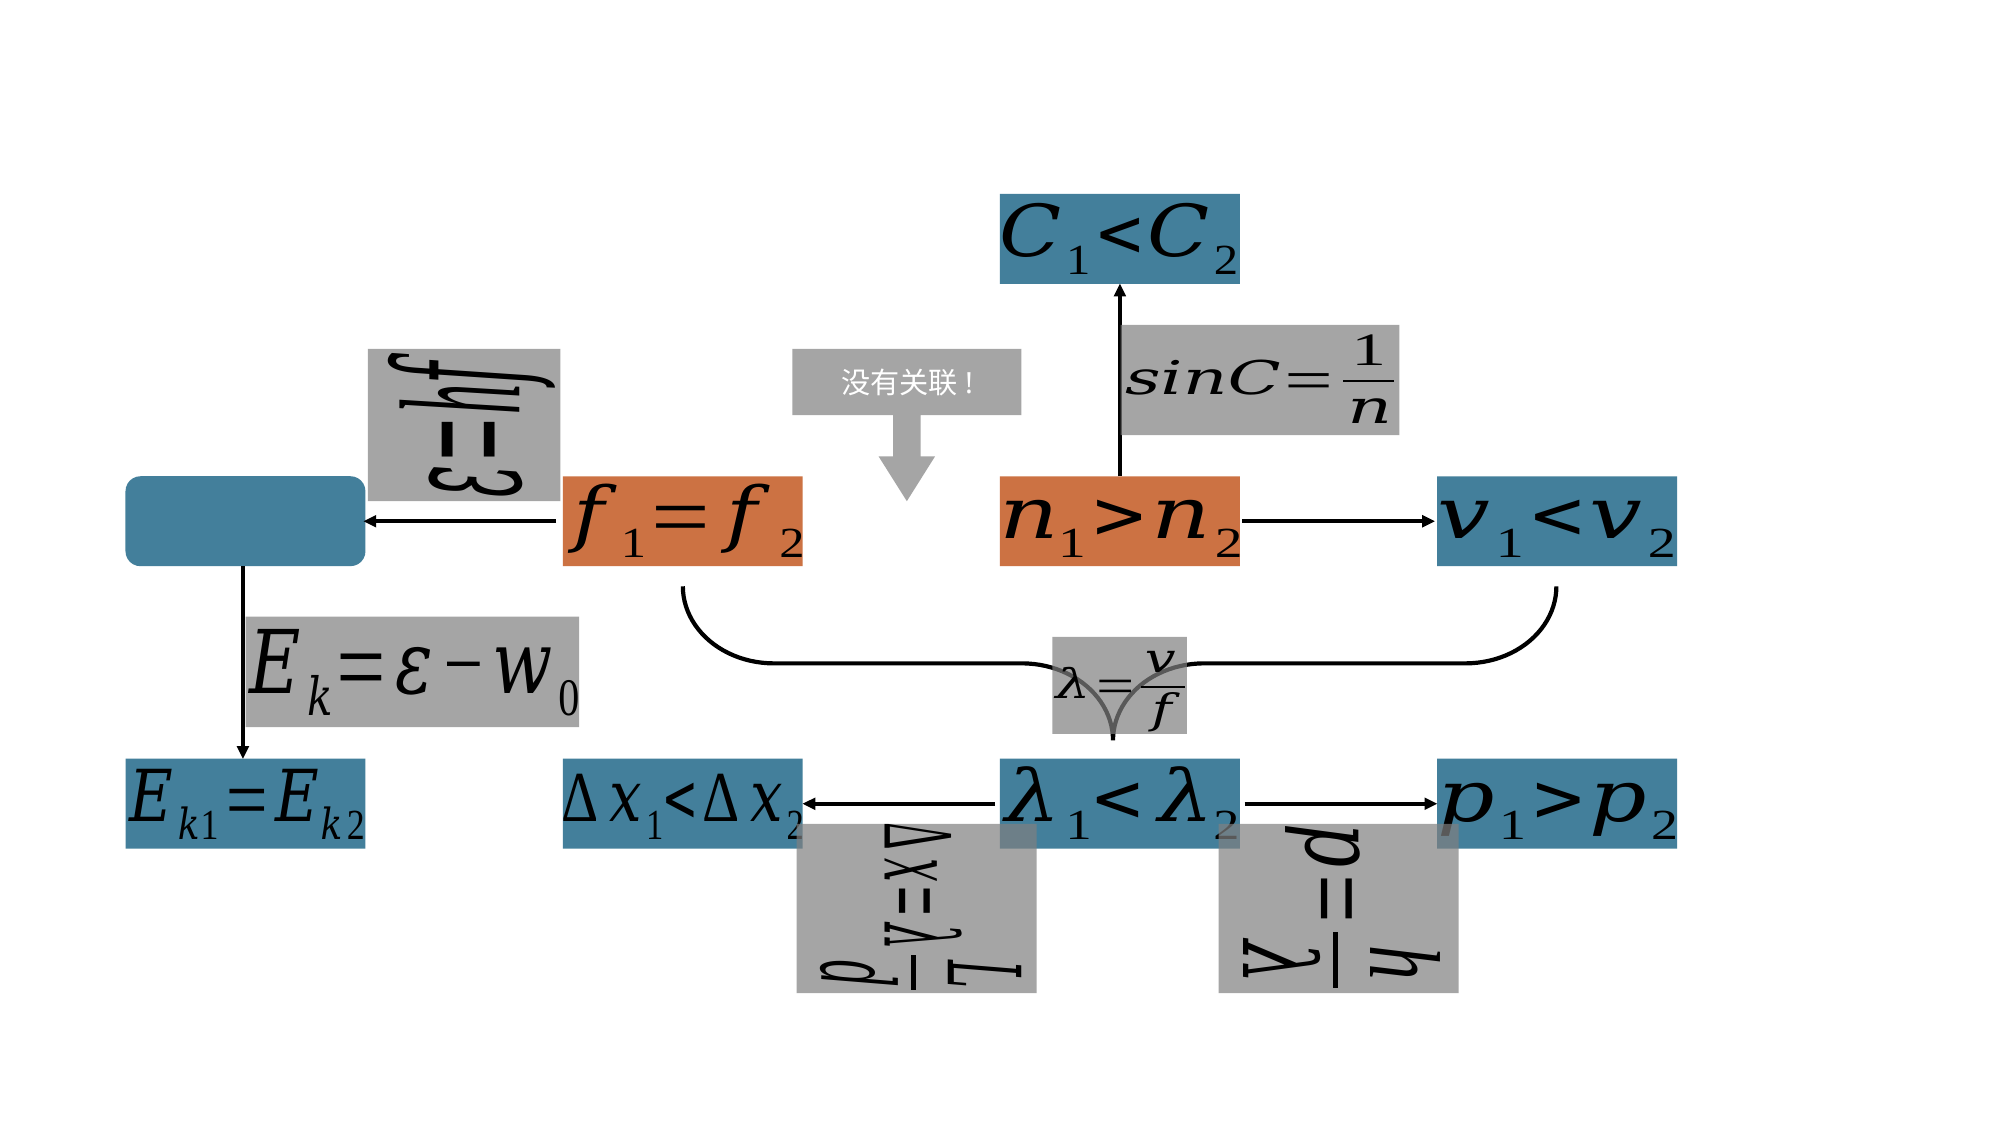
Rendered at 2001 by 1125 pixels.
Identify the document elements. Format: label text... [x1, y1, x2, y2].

text_box 没有关联! [790, 347, 1023, 505]
text_box [681, 586, 1558, 670]
